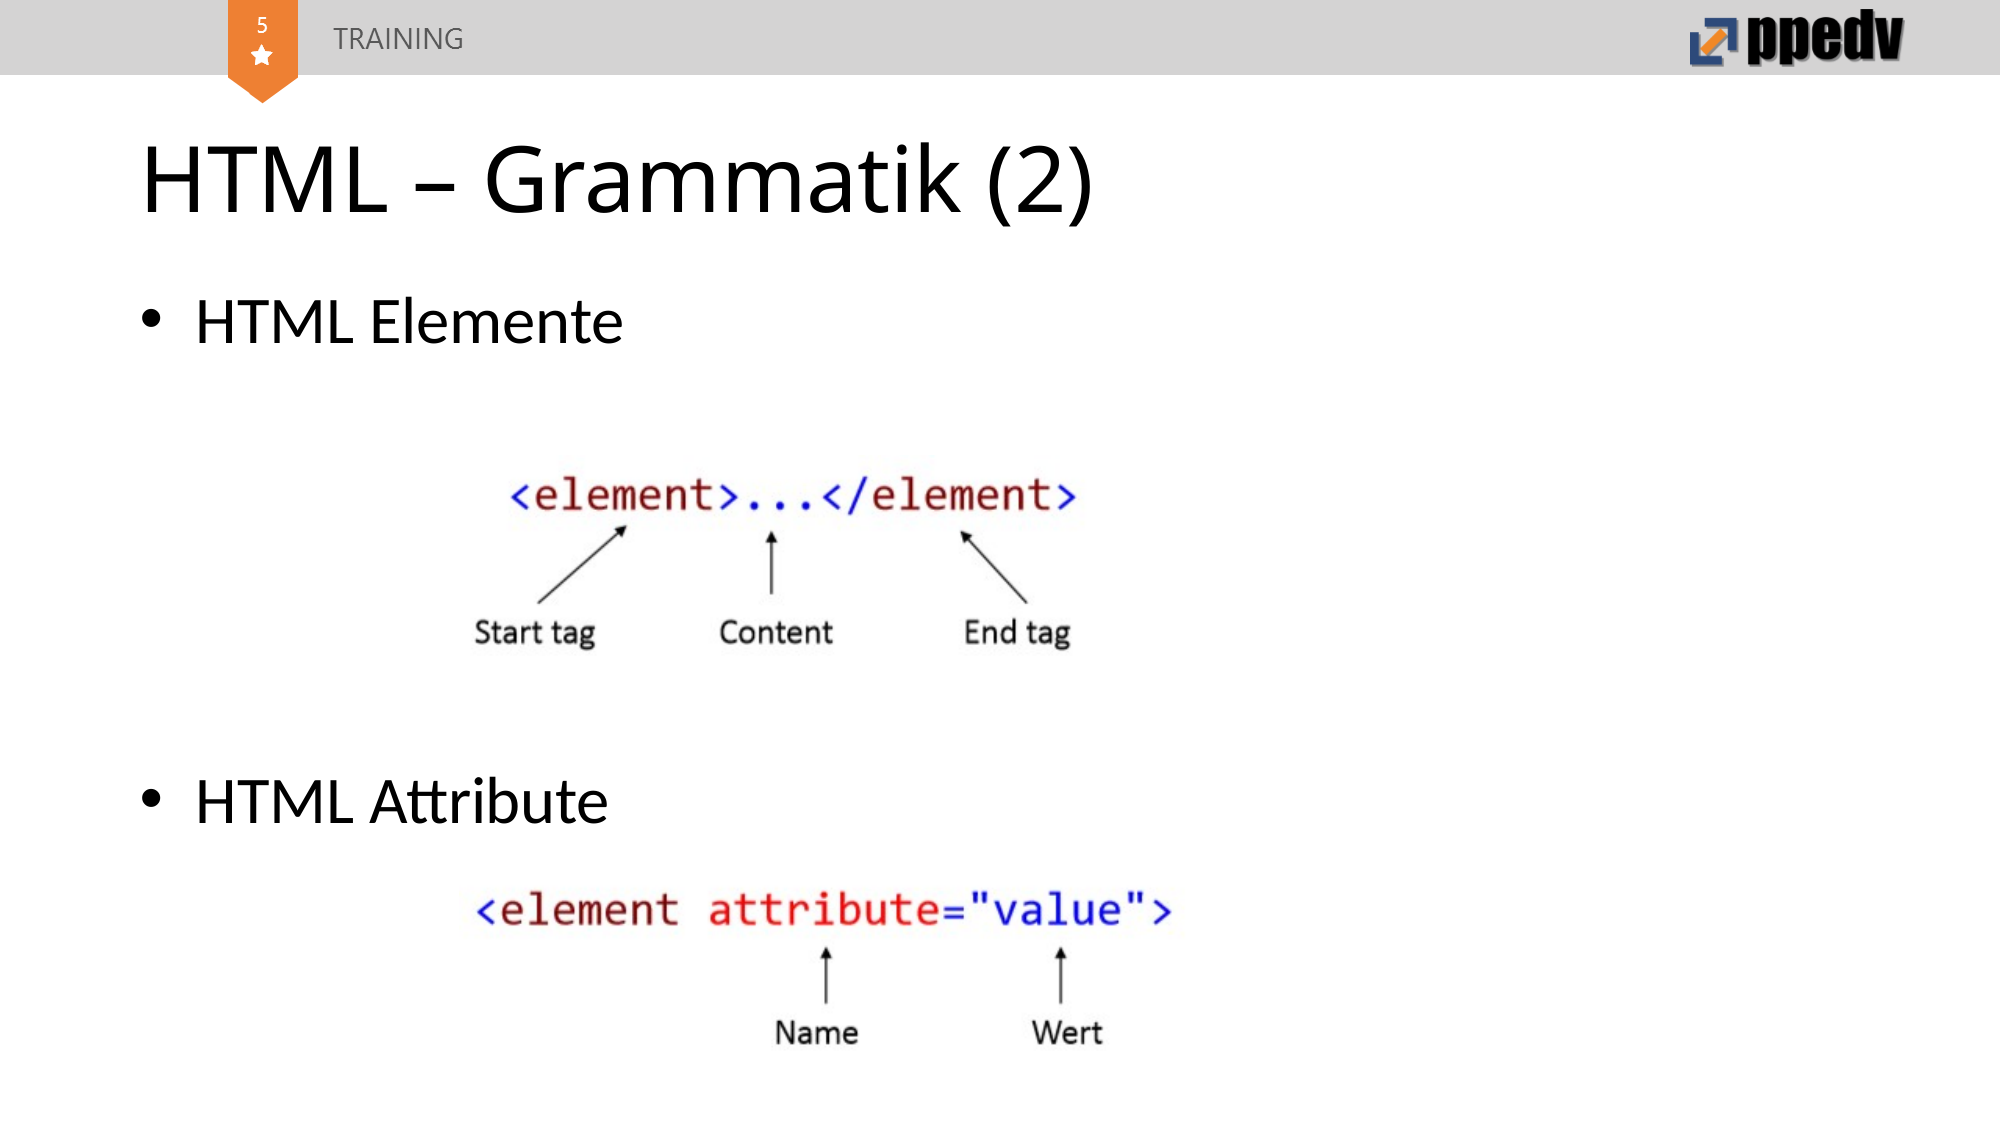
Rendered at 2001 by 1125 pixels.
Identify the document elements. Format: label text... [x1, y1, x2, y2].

title HTML – Grammatik (2) [137, 82, 1863, 271]
picture [0, 0, 2000, 104]
text_box HTML Attribute [137, 757, 617, 838]
text_box [459, 863, 1186, 1079]
text_box HTML Elemente [137, 277, 630, 358]
text_box [459, 455, 1094, 670]
